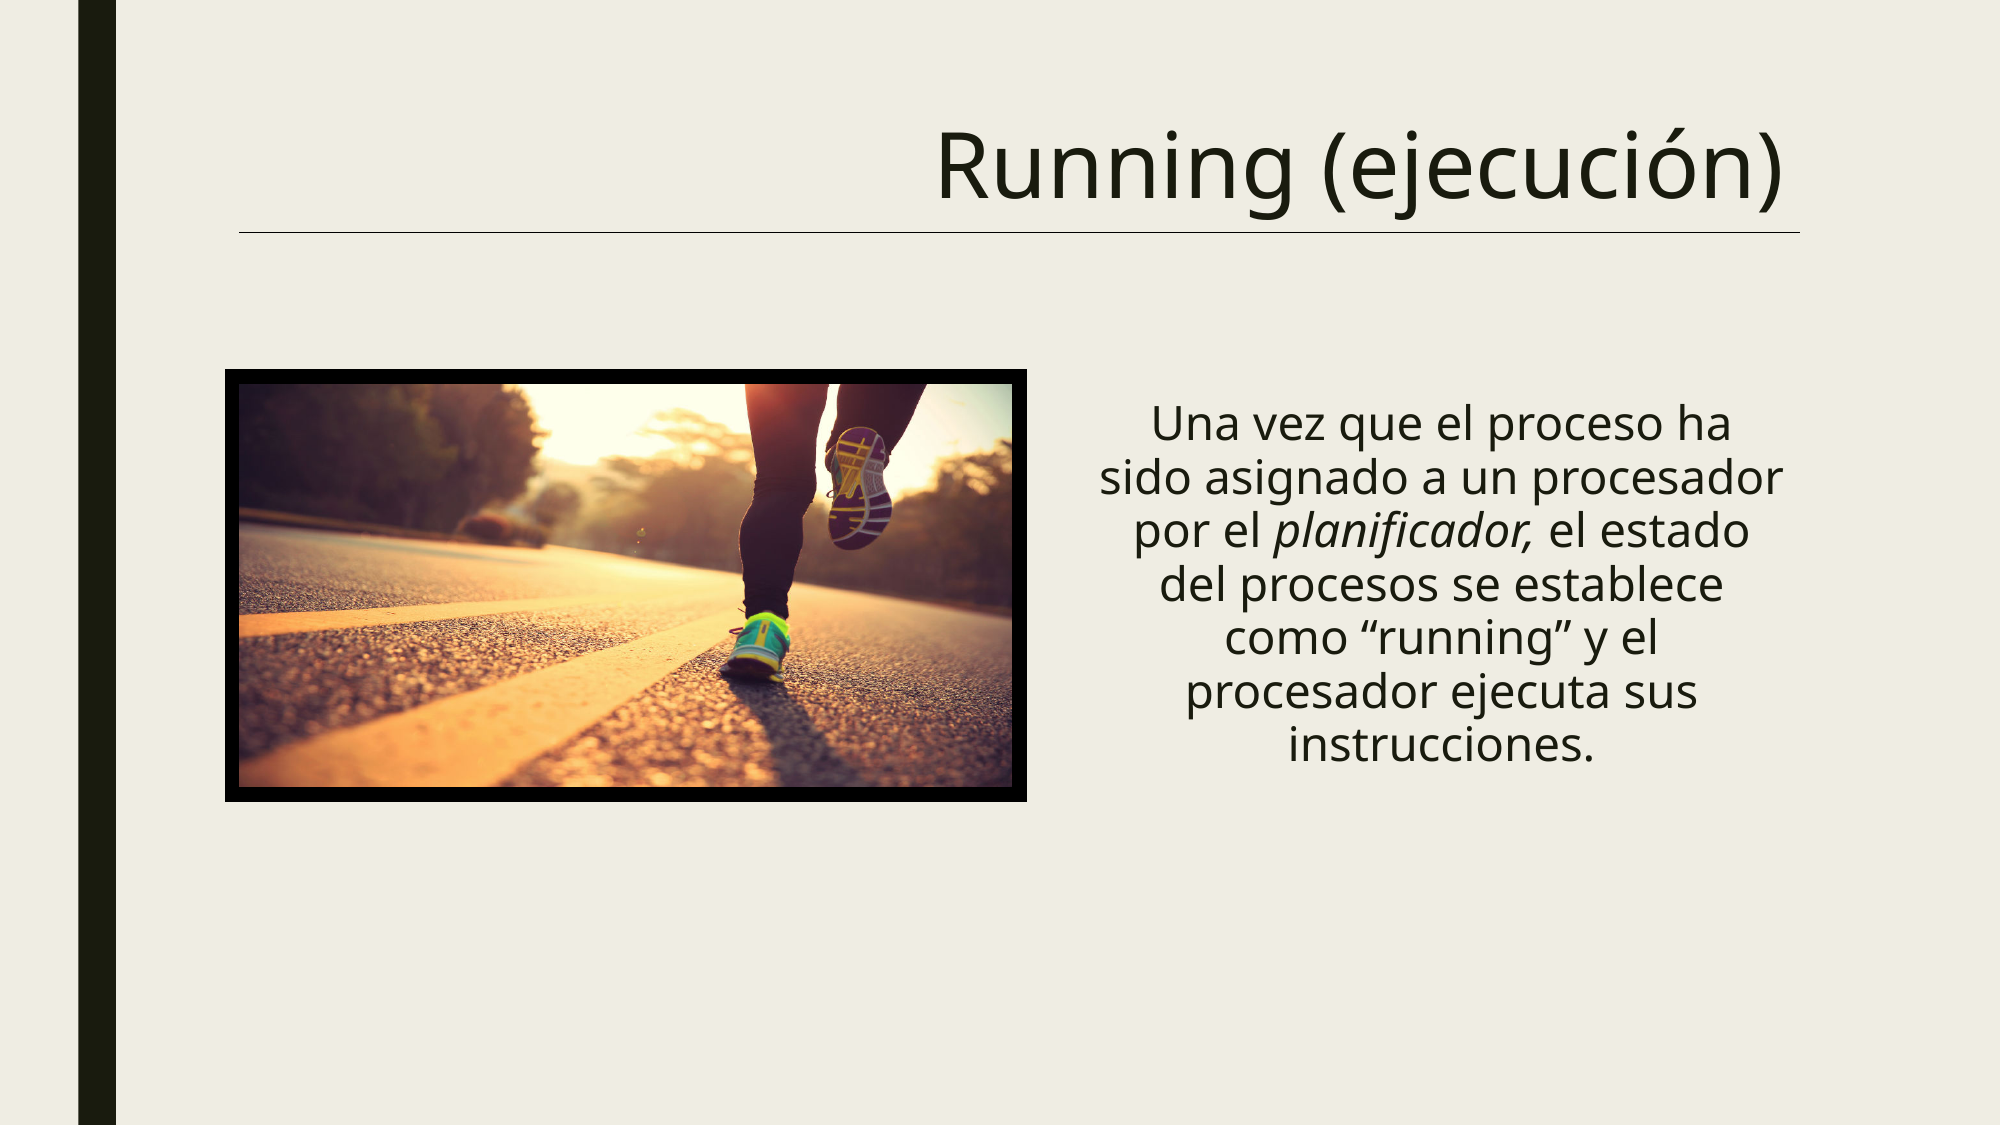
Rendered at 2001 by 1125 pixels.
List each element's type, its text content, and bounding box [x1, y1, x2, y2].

list Una vez que el proceso ha sido asignado a un procesador por el planificador, el estado del procesos se establece como “running” y el procesador ejecuta sus instrucciones. [1083, 390, 1801, 781]
title Running (ejecución) [225, 112, 1800, 233]
picture [239, 383, 1013, 788]
